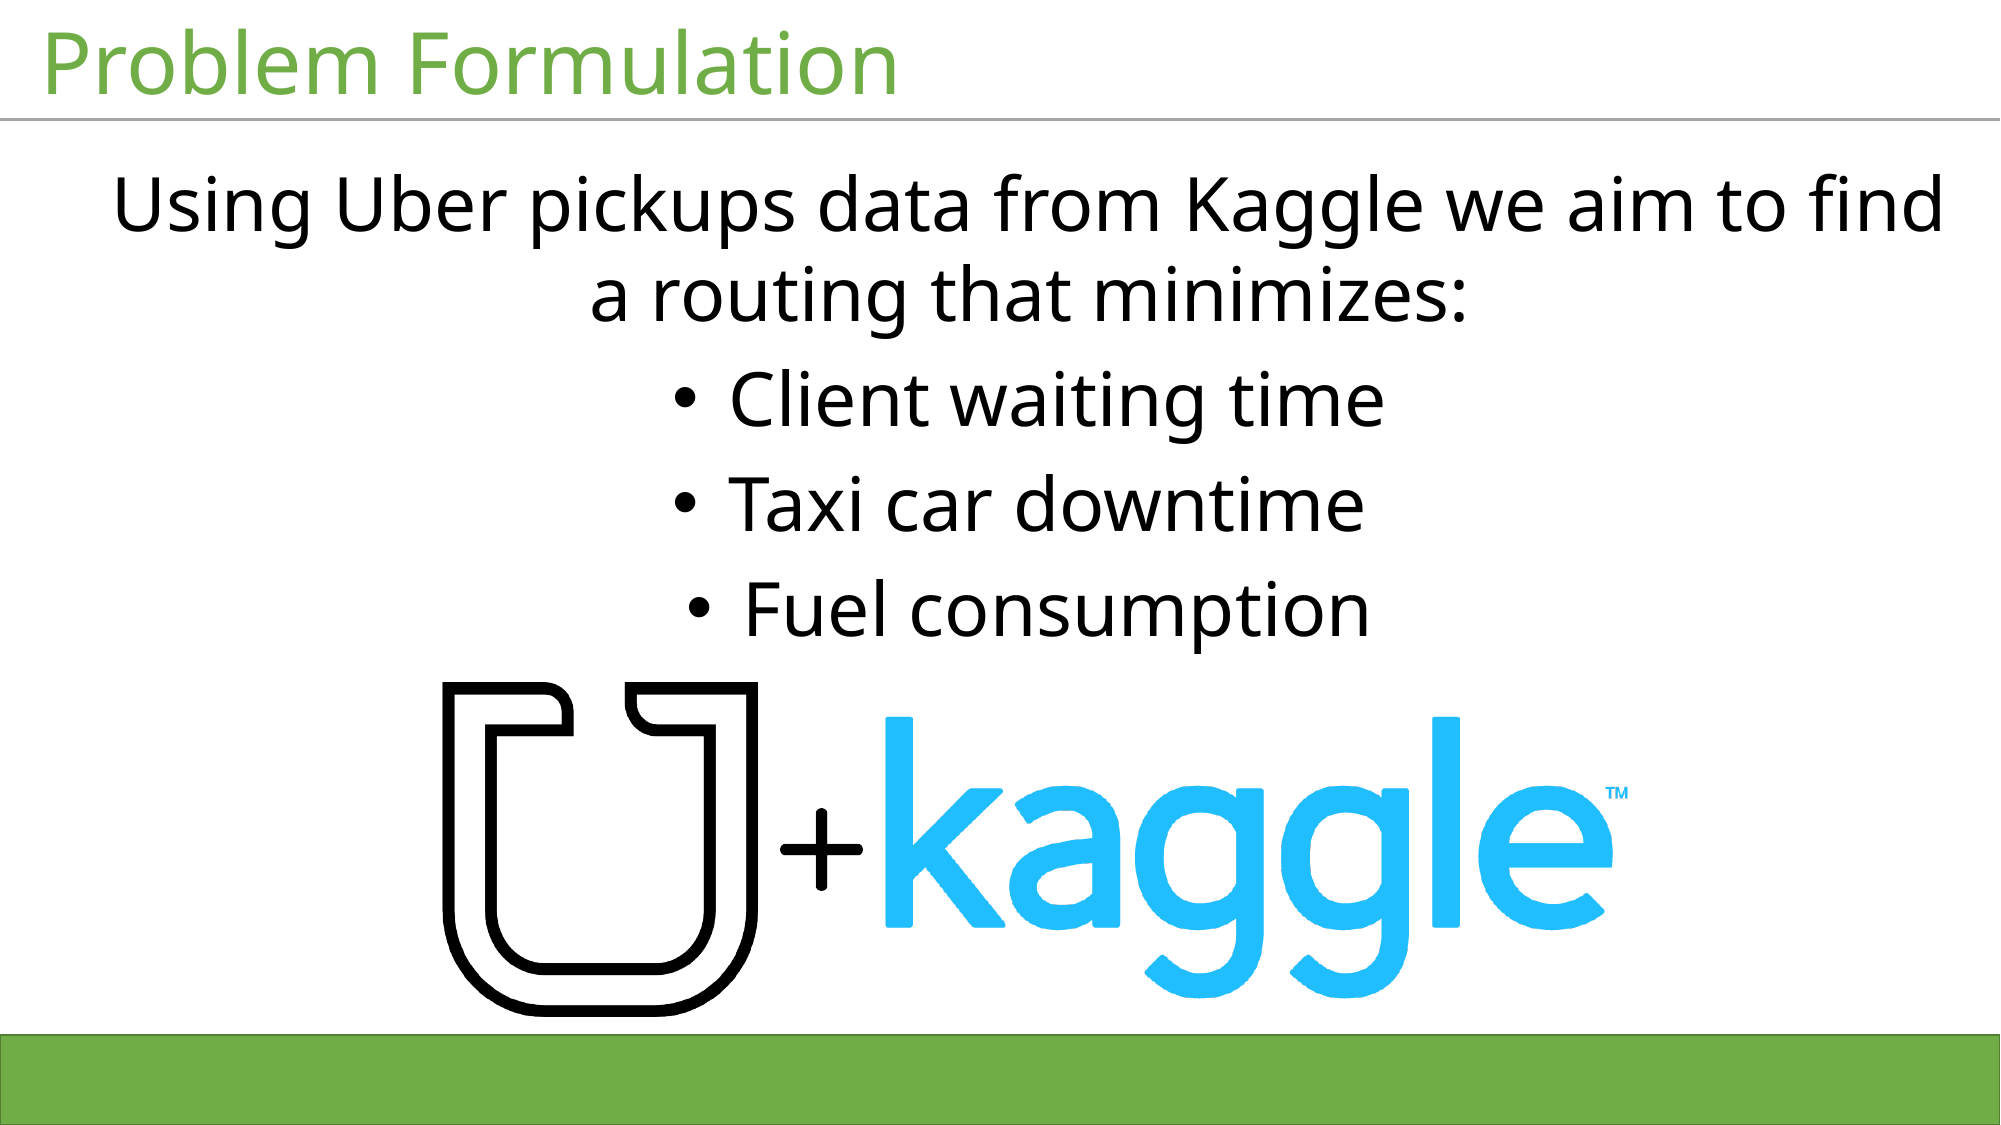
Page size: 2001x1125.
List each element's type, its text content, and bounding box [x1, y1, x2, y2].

title Problem Formulation [25, 0, 1975, 118]
list Using Uber pickups data from Kaggle we aim to find a routing that minimizes: Client waiting time Taxi car downtime Fuel consumption [85, 148, 1975, 1013]
text_box [0, 1034, 2000, 1125]
picture [780, 657, 1673, 1042]
picture [432, 682, 767, 1017]
